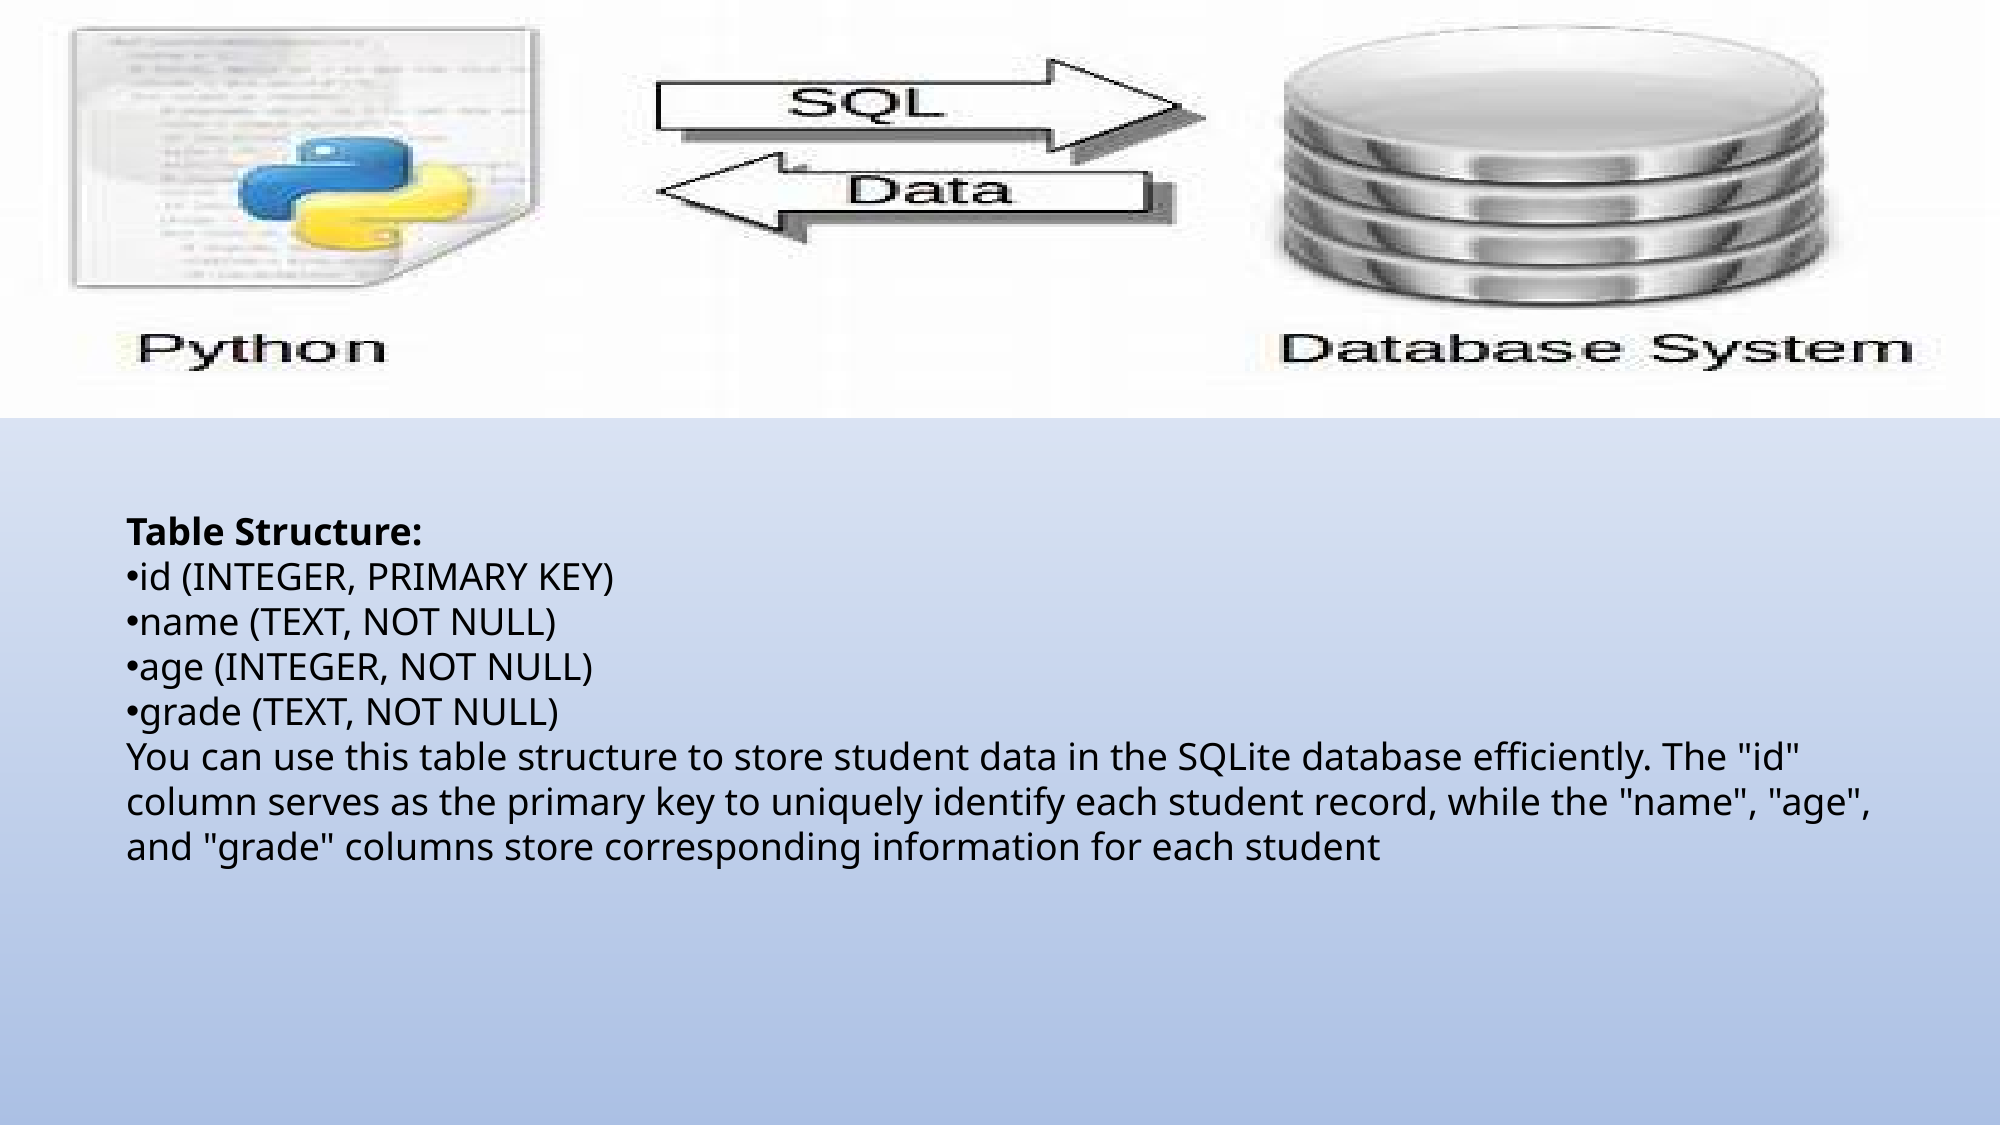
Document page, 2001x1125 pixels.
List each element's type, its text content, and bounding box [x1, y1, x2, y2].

picture [0, 0, 2000, 418]
text_box Table Structure: id (INTEGER, PRIMARY KEY) name (TEXT, NOT NULL) age (INTEGER, NOT NULL) grade (TEXT, NOT NULL) You can use this table structure to store student data in the SQLite database efficiently. The "id" column serves as the primary key to uniquely identify each student record, while the "name", "age", and "grade" columns store corresponding information for each student [111, 500, 1889, 876]
